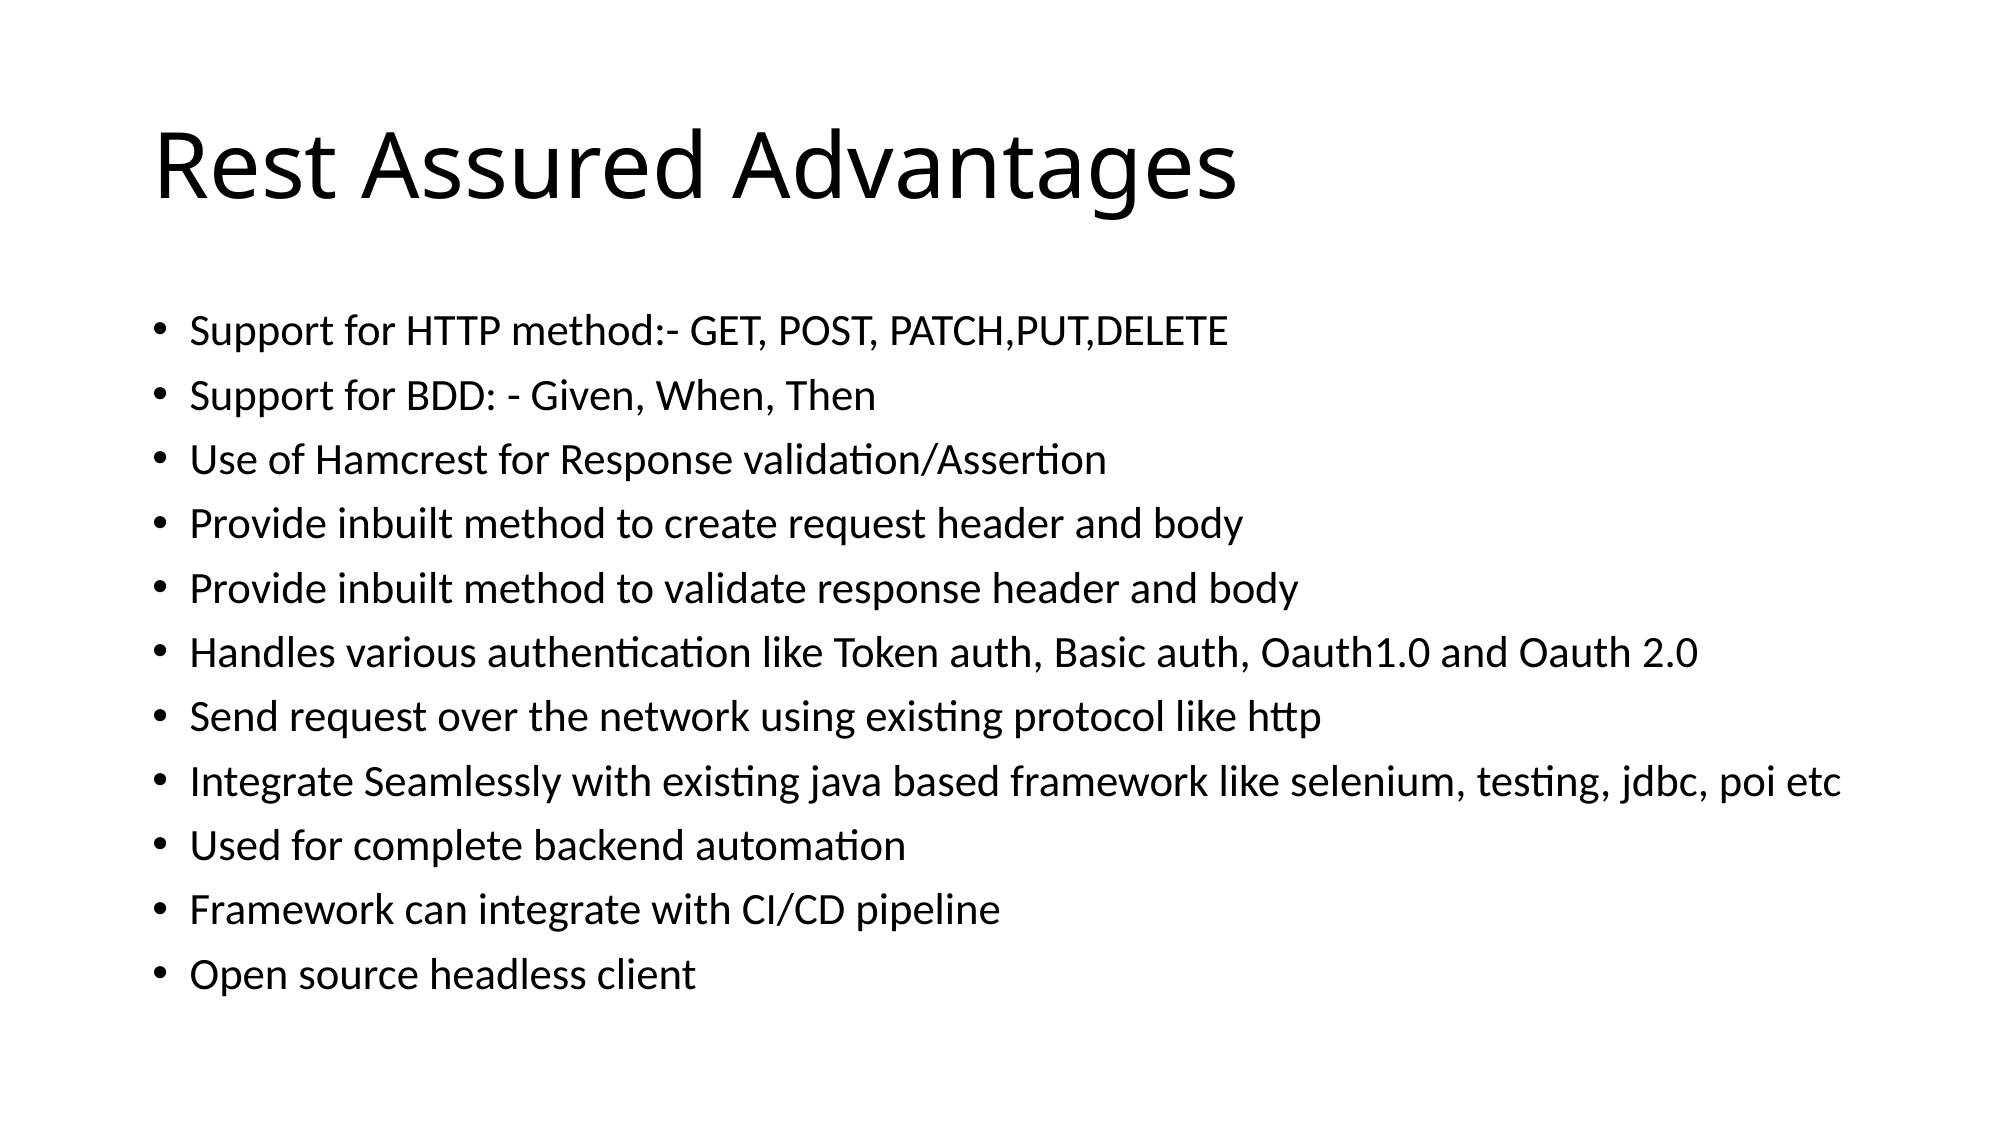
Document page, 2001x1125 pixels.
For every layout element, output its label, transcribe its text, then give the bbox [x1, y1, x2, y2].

list Support for HTTP method:- GET, POST, PATCH,PUT,DELETE Support for BDD: - Given, When, Then Use of Hamcrest for Response validation/Assertion Provide inbuilt method to create request header and body Provide inbuilt method to validate response header and body Handles various authentication like Token auth, Basic auth, Oauth1.0 and Oauth 2.0 Send request over the network using existing protocol like http Integrate Seamlessly with existing java based framework like selenium, testing, jdbc, poi etc Used for complete backend automation Framework can integrate with CI/CD pipeline Open source headless client [137, 299, 1863, 1014]
title Rest Assured Advantages [137, 59, 1863, 278]
